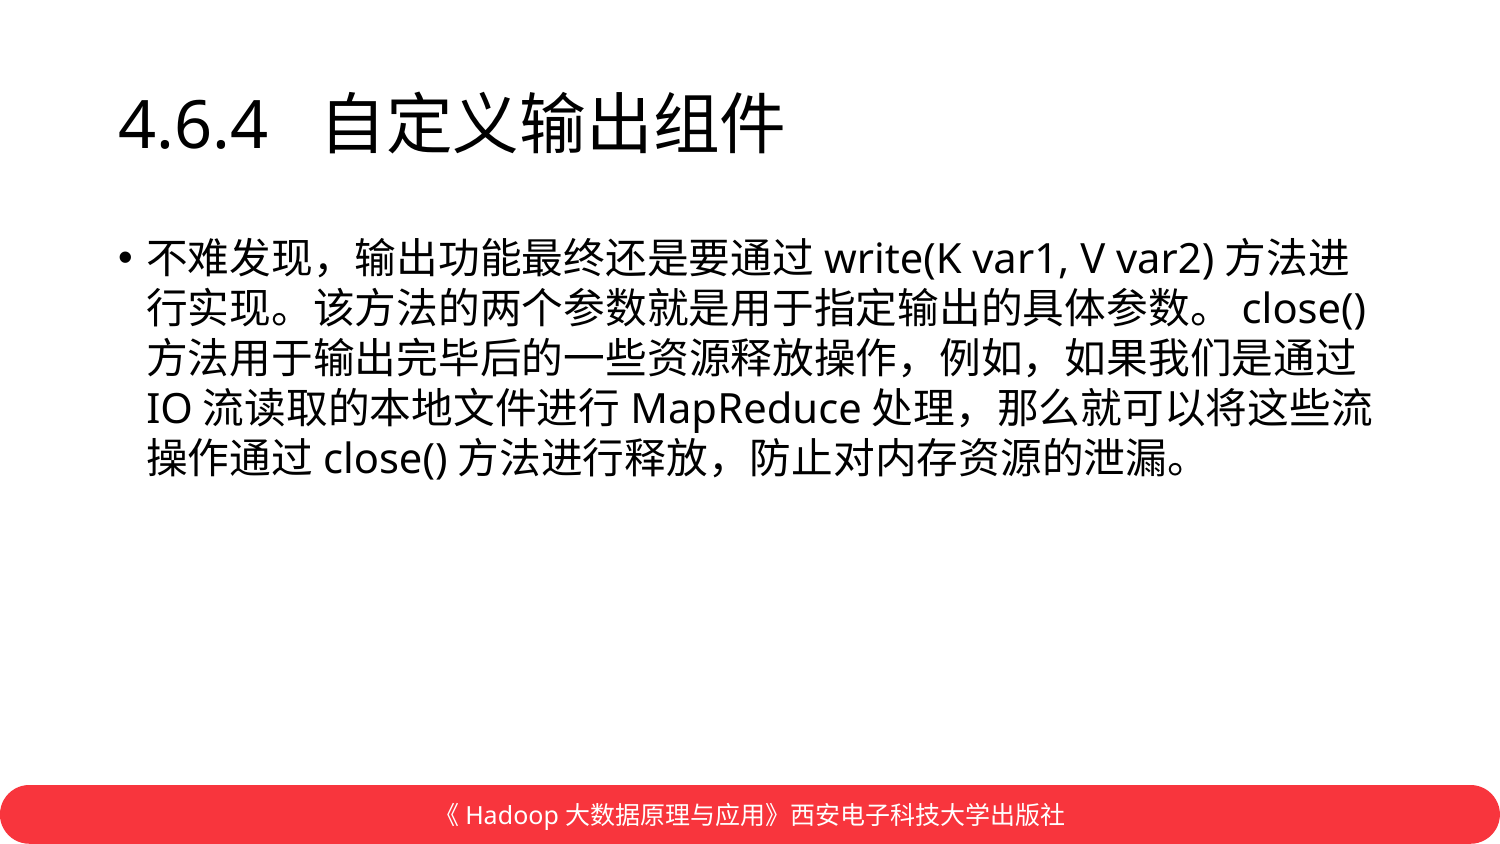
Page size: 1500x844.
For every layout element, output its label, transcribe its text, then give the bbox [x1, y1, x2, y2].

list 不难发现，输出功能最终还是要通过write(K var1, V var2)方法进行实现。该方法的两个参数就是用于指定输出的具体参数。close()方法用于输出完毕后的一些资源释放操作，例如，如果我们是通过IO流读取的本地文件进行MapReduce处理，那么就可以将这些流操作通过close()方法进行释放，防止对内存资源的泄漏。 [103, 224, 1397, 760]
title 4.6.4 自定义输出组件 [103, 44, 1397, 208]
